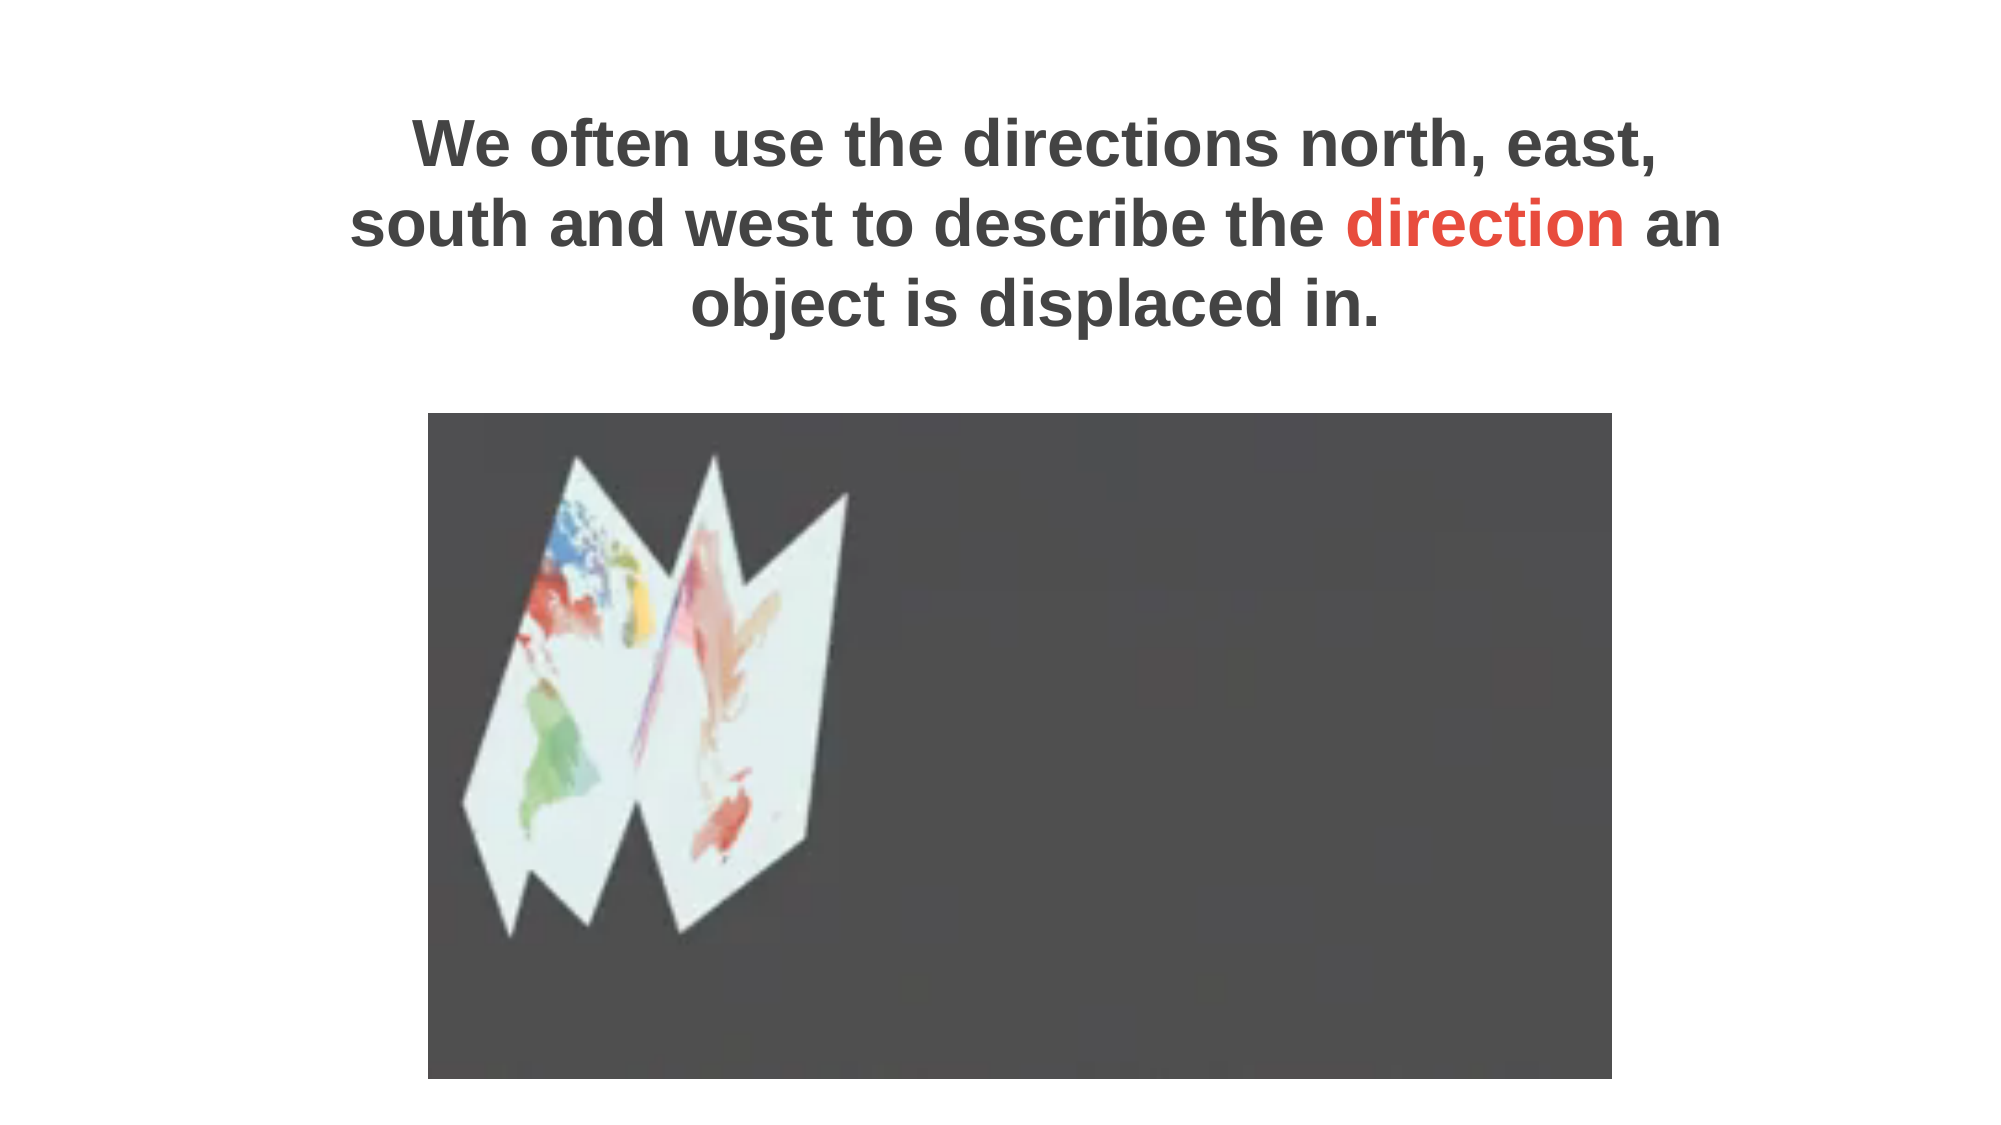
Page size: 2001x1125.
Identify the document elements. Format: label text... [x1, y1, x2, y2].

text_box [427, 412, 1613, 1080]
text_box We often use the directions north, east, south and west to describe the direction an object is displaced in. [261, 92, 1812, 428]
